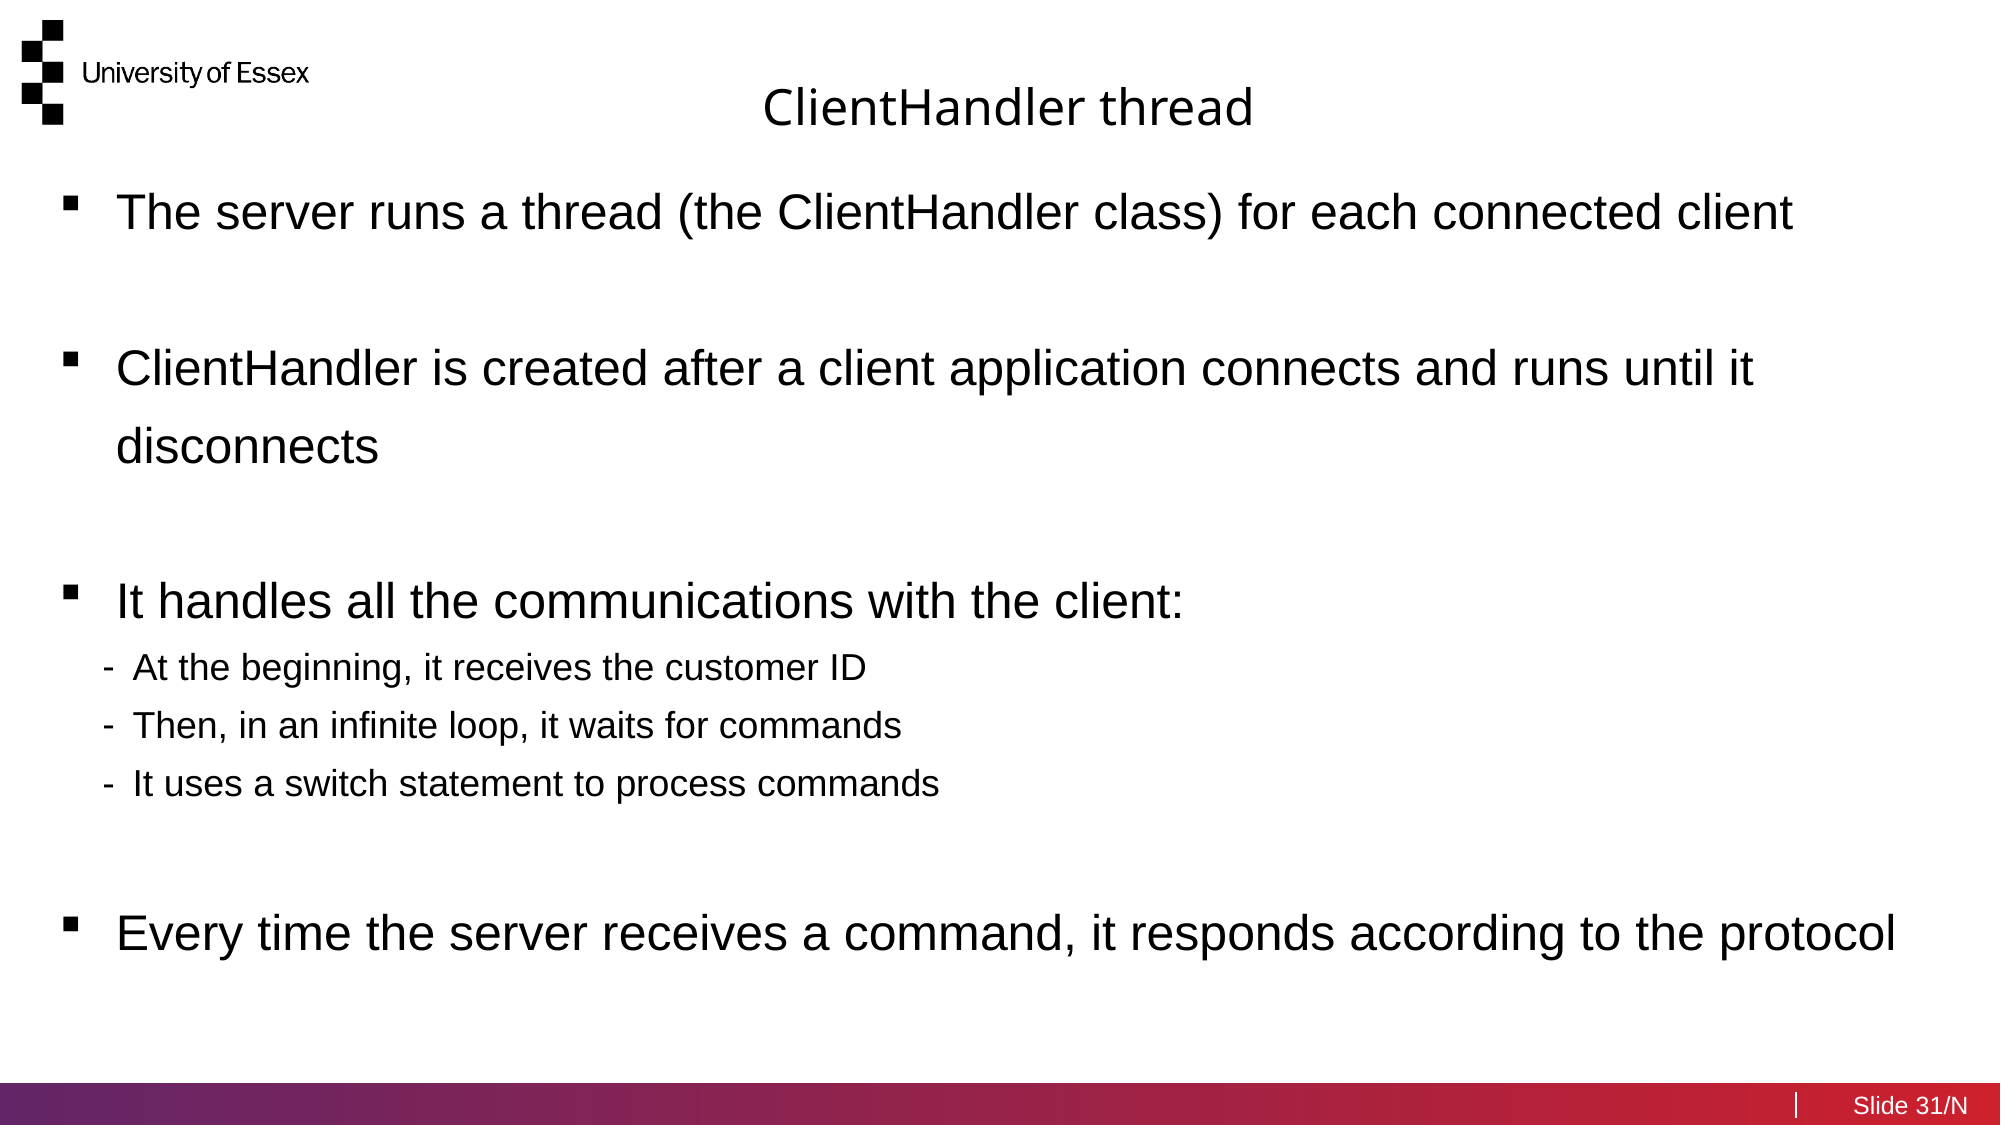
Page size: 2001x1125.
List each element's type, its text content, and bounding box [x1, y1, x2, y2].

picture [0, 0, 330, 146]
list ClientHandler thread [58, 49, 1959, 116]
list The server runs a thread (the ClientHandler class) for each connected client ClientHandler is created after a client application connects and runs until it disconnects It handles all the communications with the client: At the beginning, it receives the customer ID Then, in an infinite loop, it waits for commands It uses a switch statement to process commands Every time the server receives a command, it responds according to the protocol [58, 137, 1959, 1041]
slide_number 31/N [1915, 1083, 2000, 1125]
